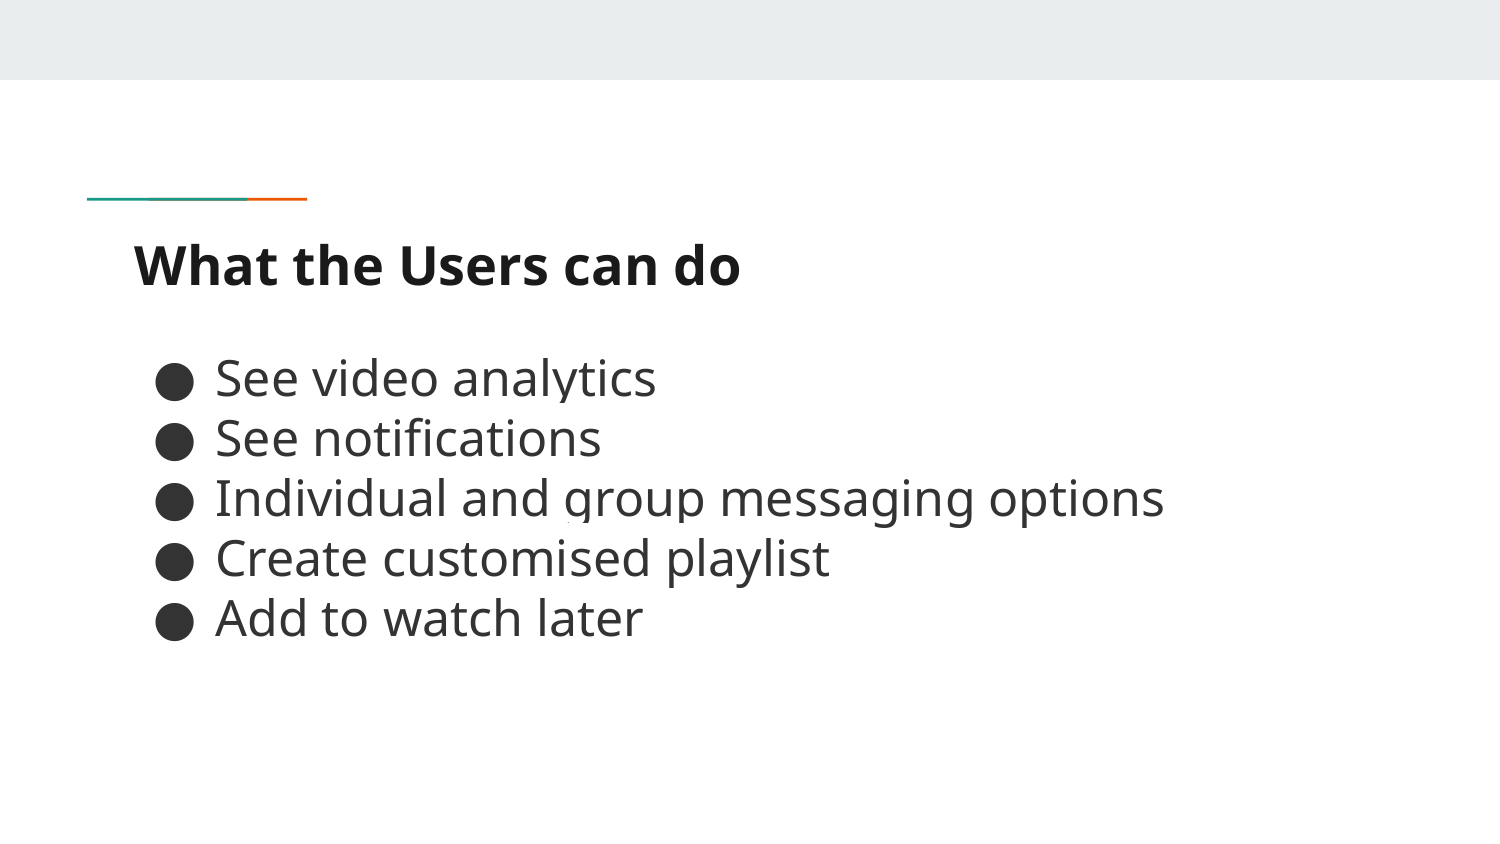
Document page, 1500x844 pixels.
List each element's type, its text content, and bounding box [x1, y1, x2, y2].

title What the Users can do [119, 216, 1381, 305]
text_box See video analytics See notifications Individual and group messaging options Create customised playlist Add to watch later [125, 331, 1387, 801]
